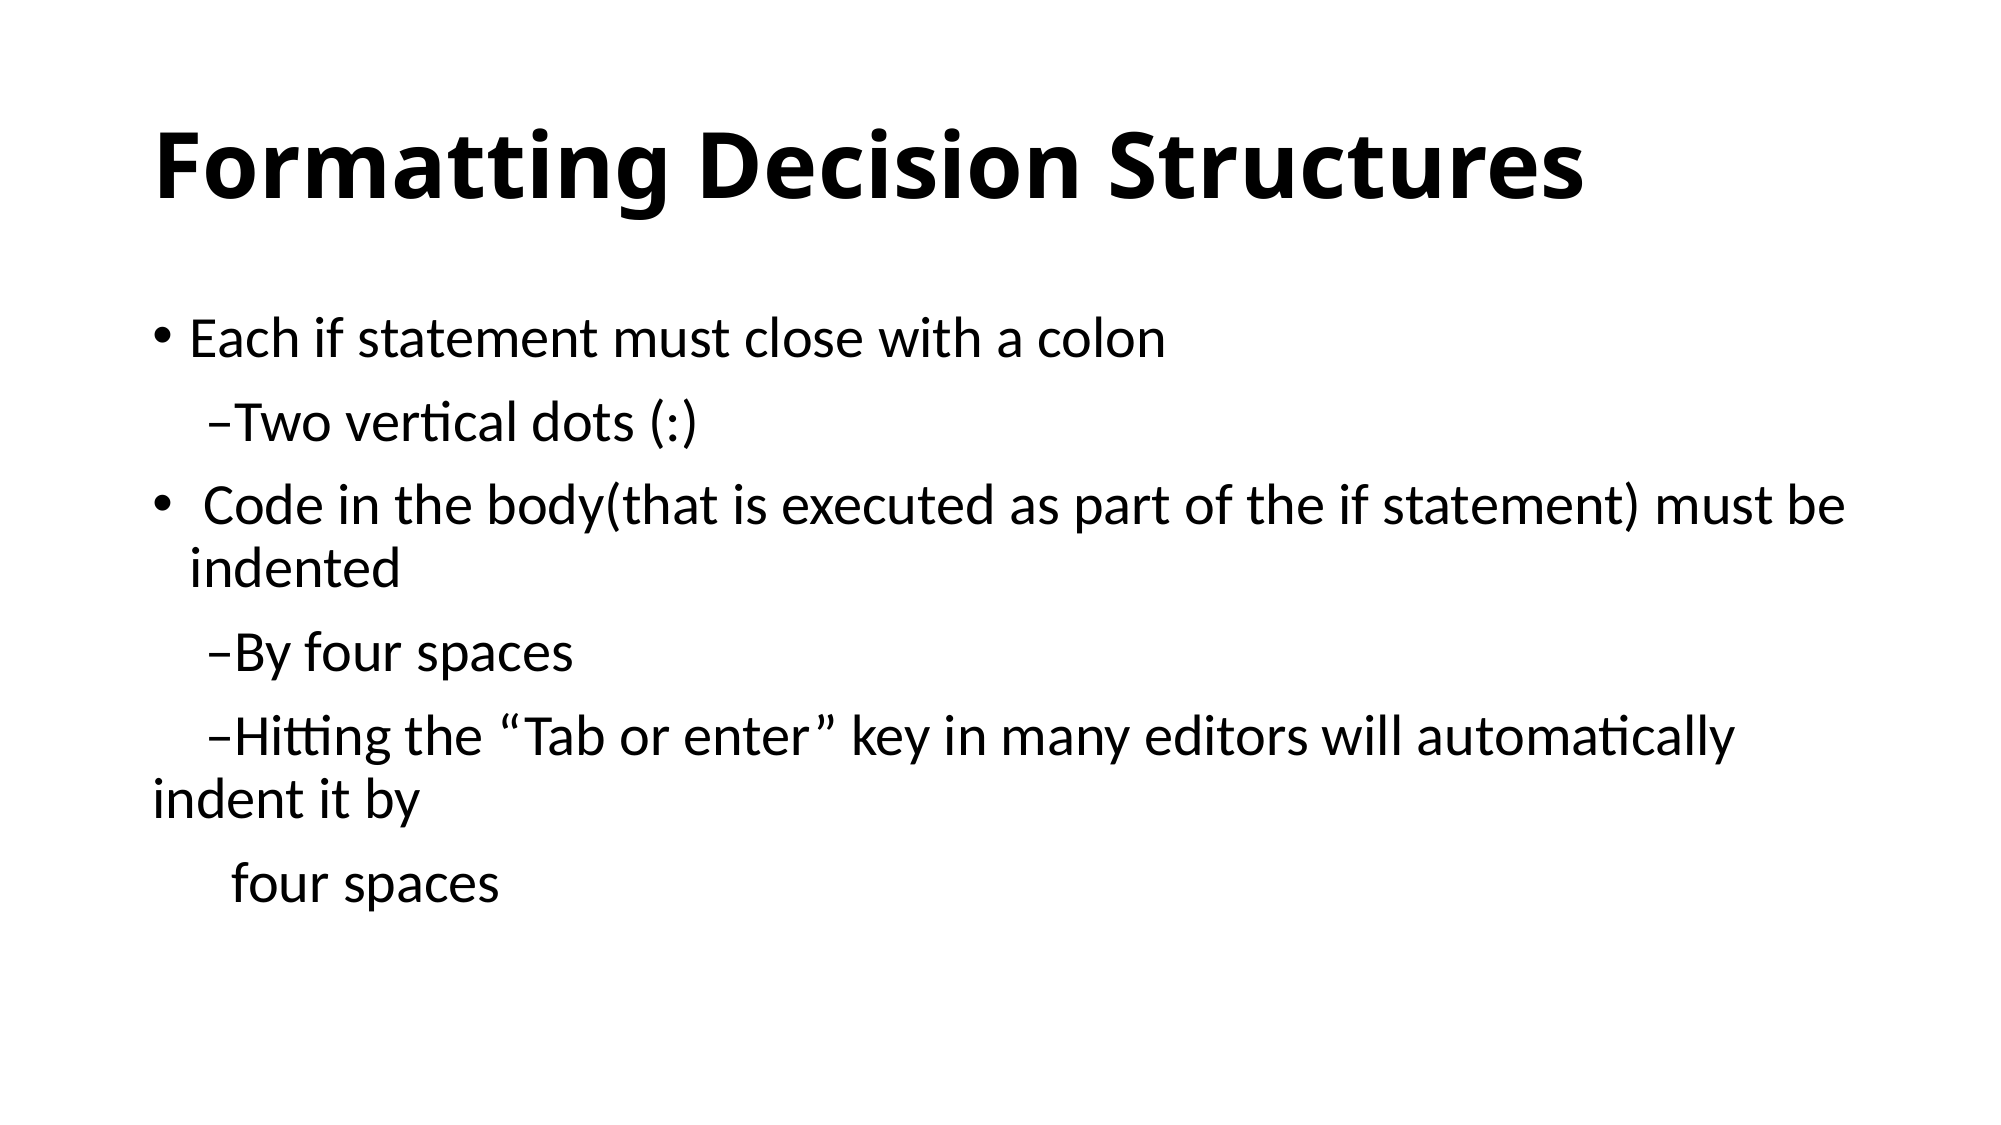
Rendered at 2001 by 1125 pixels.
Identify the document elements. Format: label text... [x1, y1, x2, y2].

list Each if statement must close with a colon –Two vertical dots (:) Code in the body(that is executed as part of the if statement) must be indented –By four spaces –Hitting the “Tab or enter” key in many editors will automatically indent it by four spaces [137, 299, 1863, 1014]
title Formatting Decision Structures [137, 59, 1863, 278]
